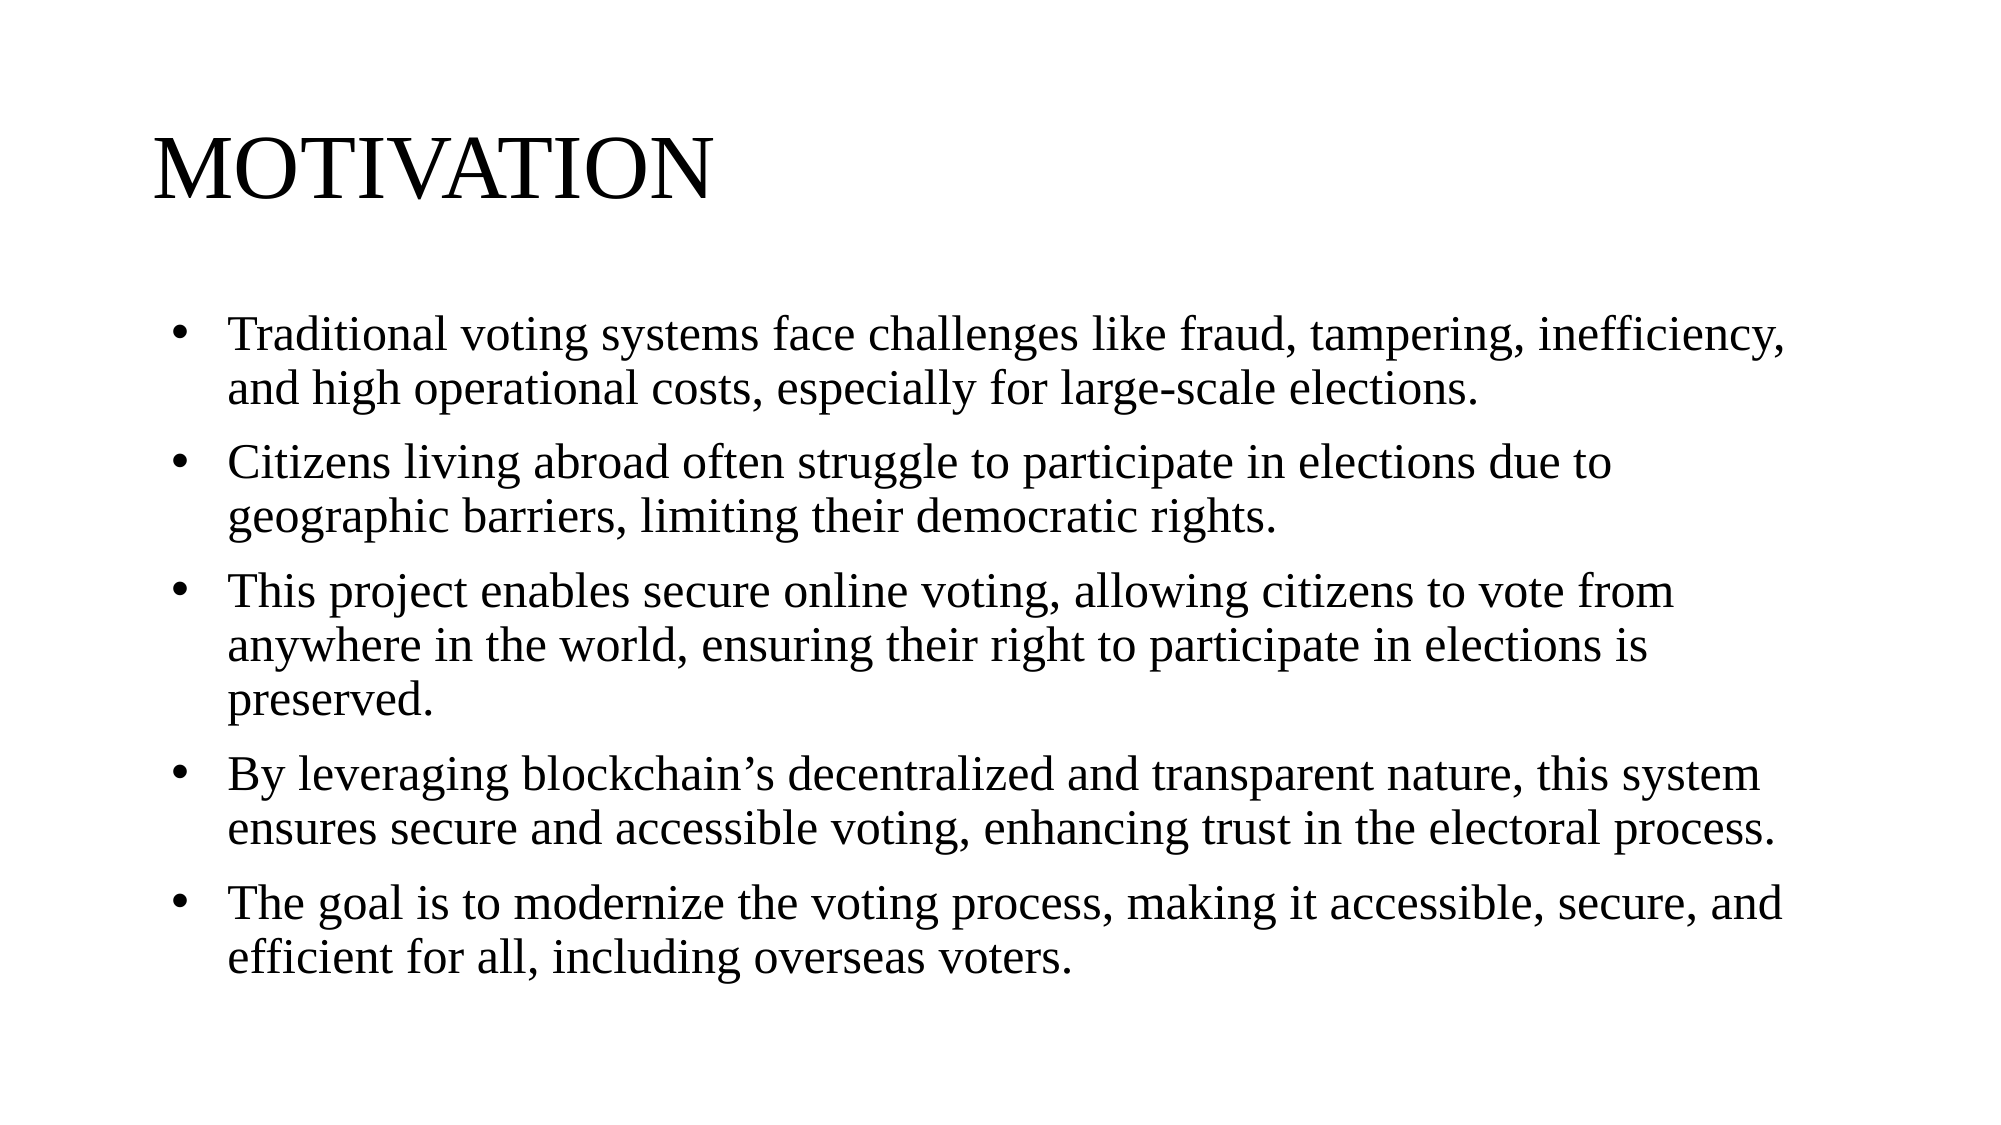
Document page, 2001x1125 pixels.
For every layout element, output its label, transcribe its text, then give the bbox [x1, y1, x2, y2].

title MOTIVATION [137, 59, 1863, 278]
list Traditional voting systems face challenges like fraud, tampering, inefficiency, and high operational costs, especially for large-scale elections. Citizens living abroad often struggle to participate in elections due to geographic barriers, limiting their democratic rights. This project enables secure online voting, allowing citizens to vote from anywhere in the world, ensuring their right to participate in elections is preserved. By leveraging blockchain’s decentralized and transparent nature, this system ensures secure and accessible voting, enhancing trust in the electoral process. The goal is to modernize the voting process, making it accessible, secure, and efficient for all, including overseas voters. [137, 299, 1863, 1014]
